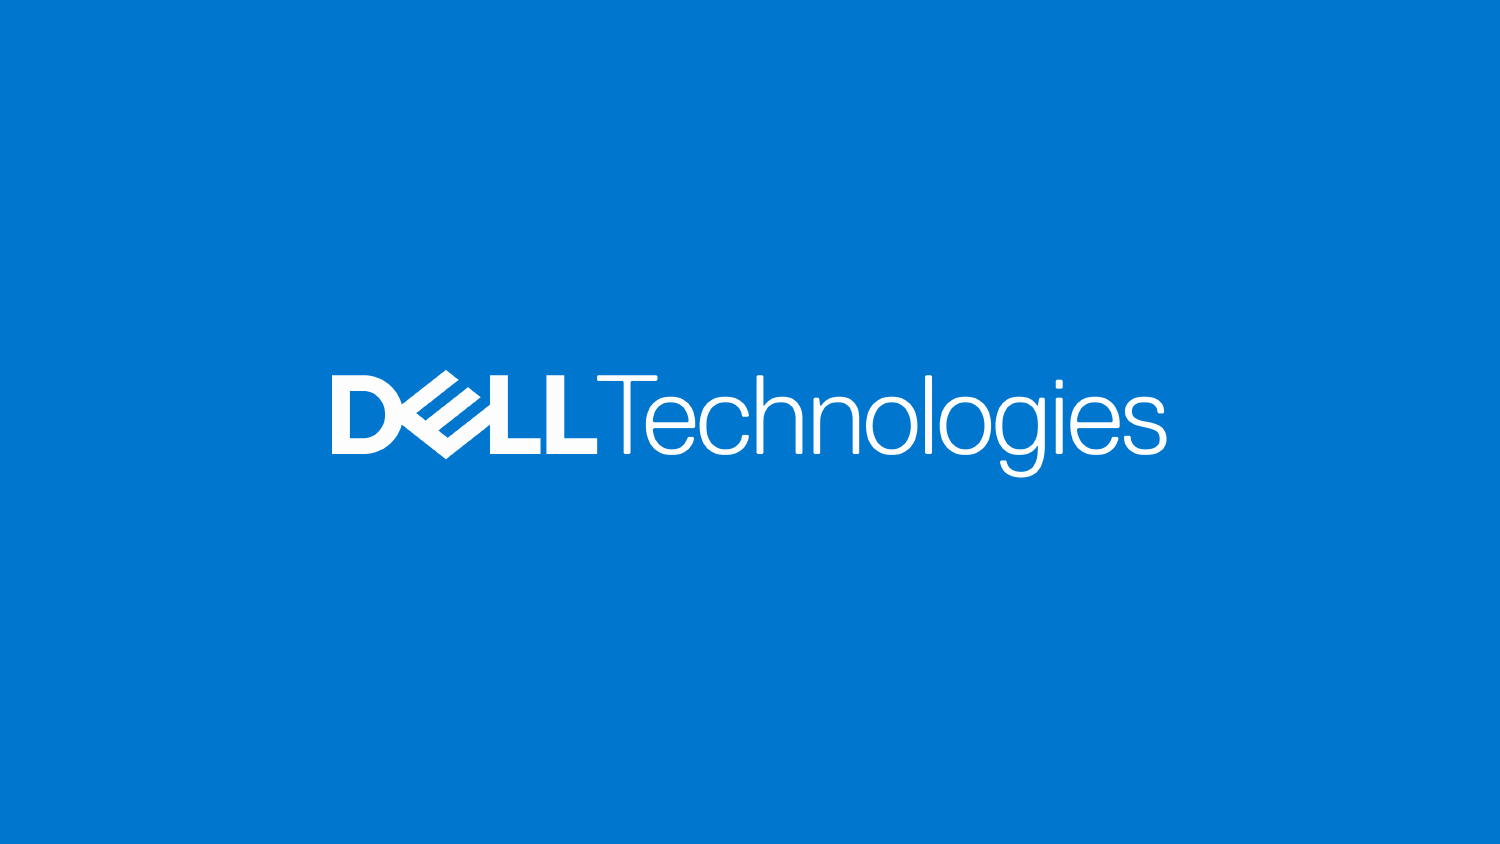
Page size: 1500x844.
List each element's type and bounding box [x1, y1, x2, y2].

picture [332, 369, 1168, 478]
